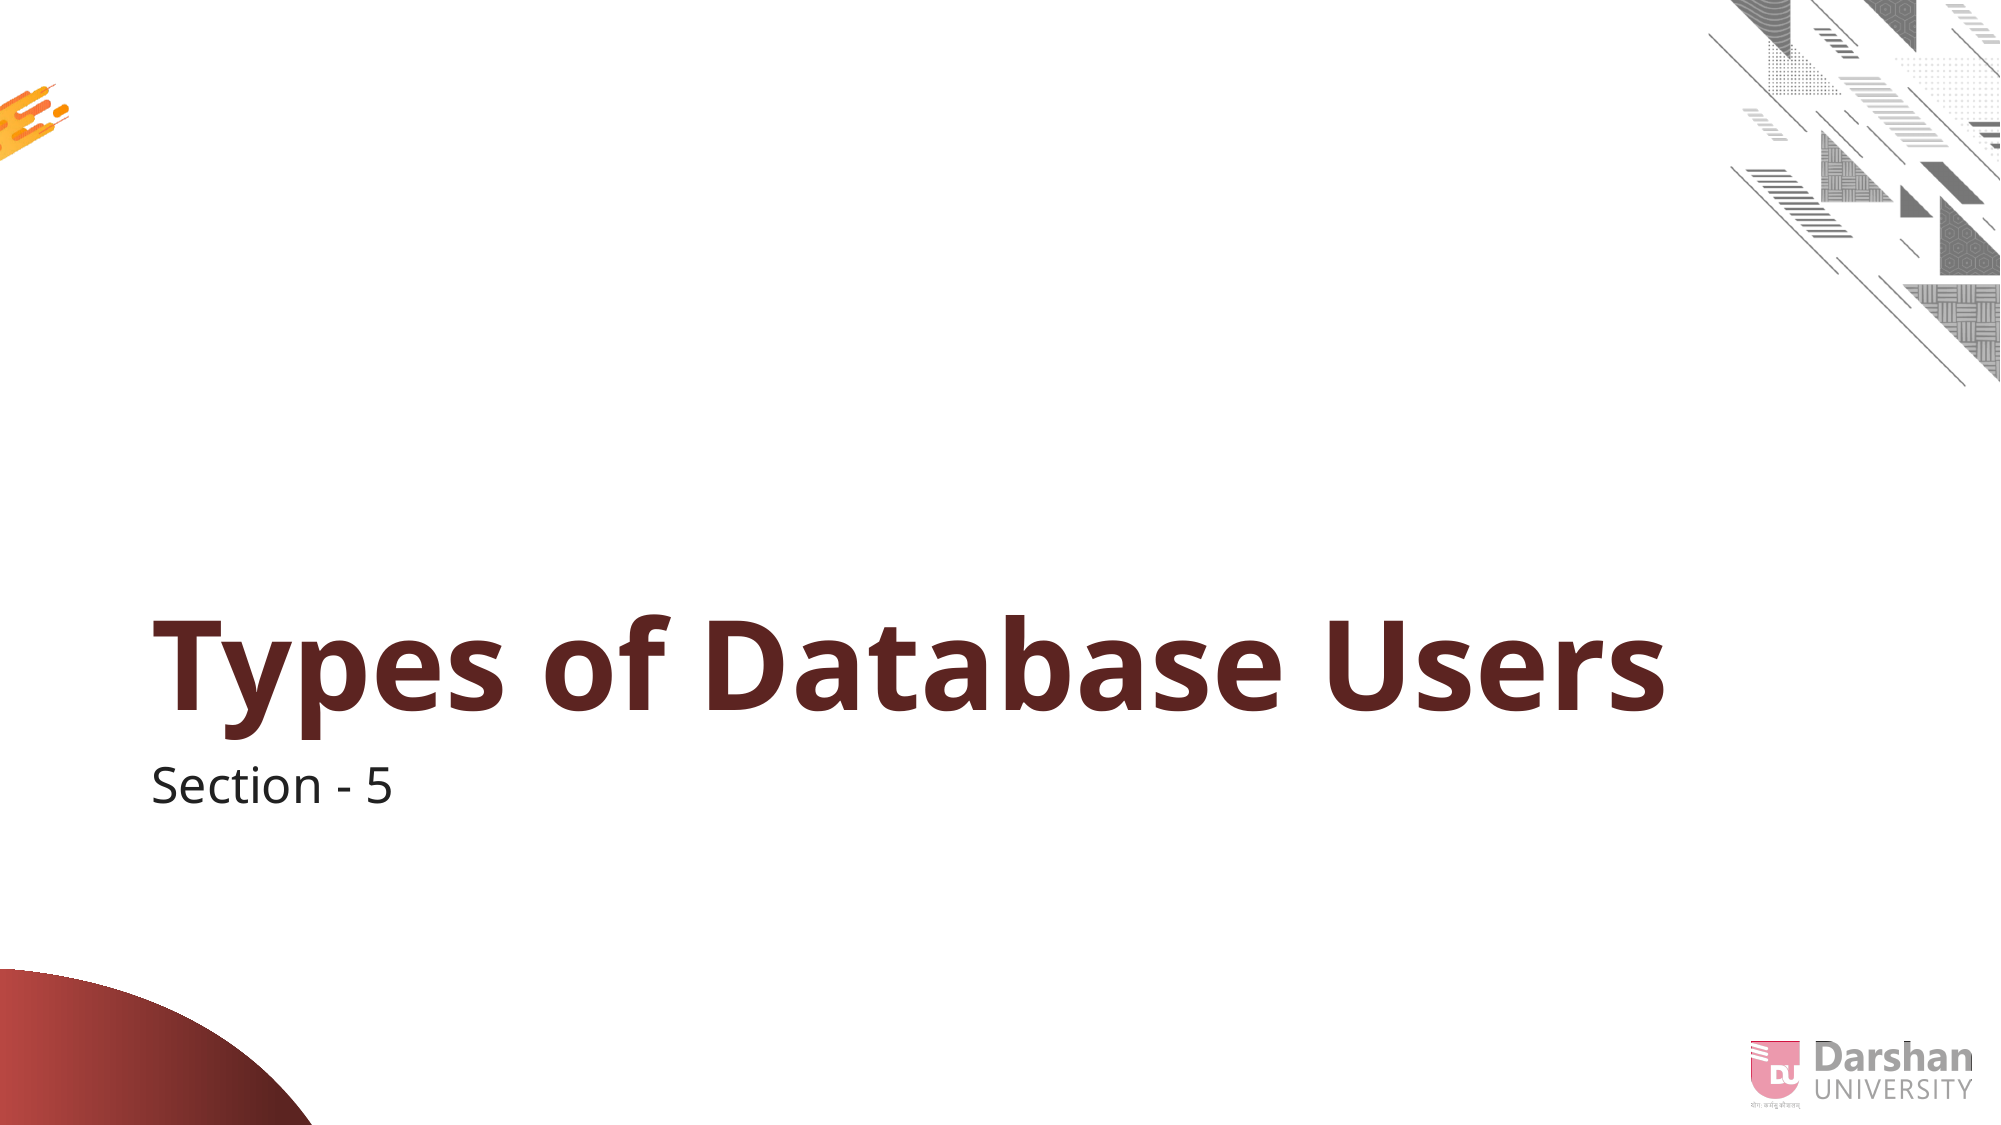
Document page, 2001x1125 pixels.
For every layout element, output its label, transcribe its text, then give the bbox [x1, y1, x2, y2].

picture [0, 65, 90, 193]
title Types of Database Users [136, 280, 1862, 749]
list Section - 5 [136, 752, 1862, 999]
